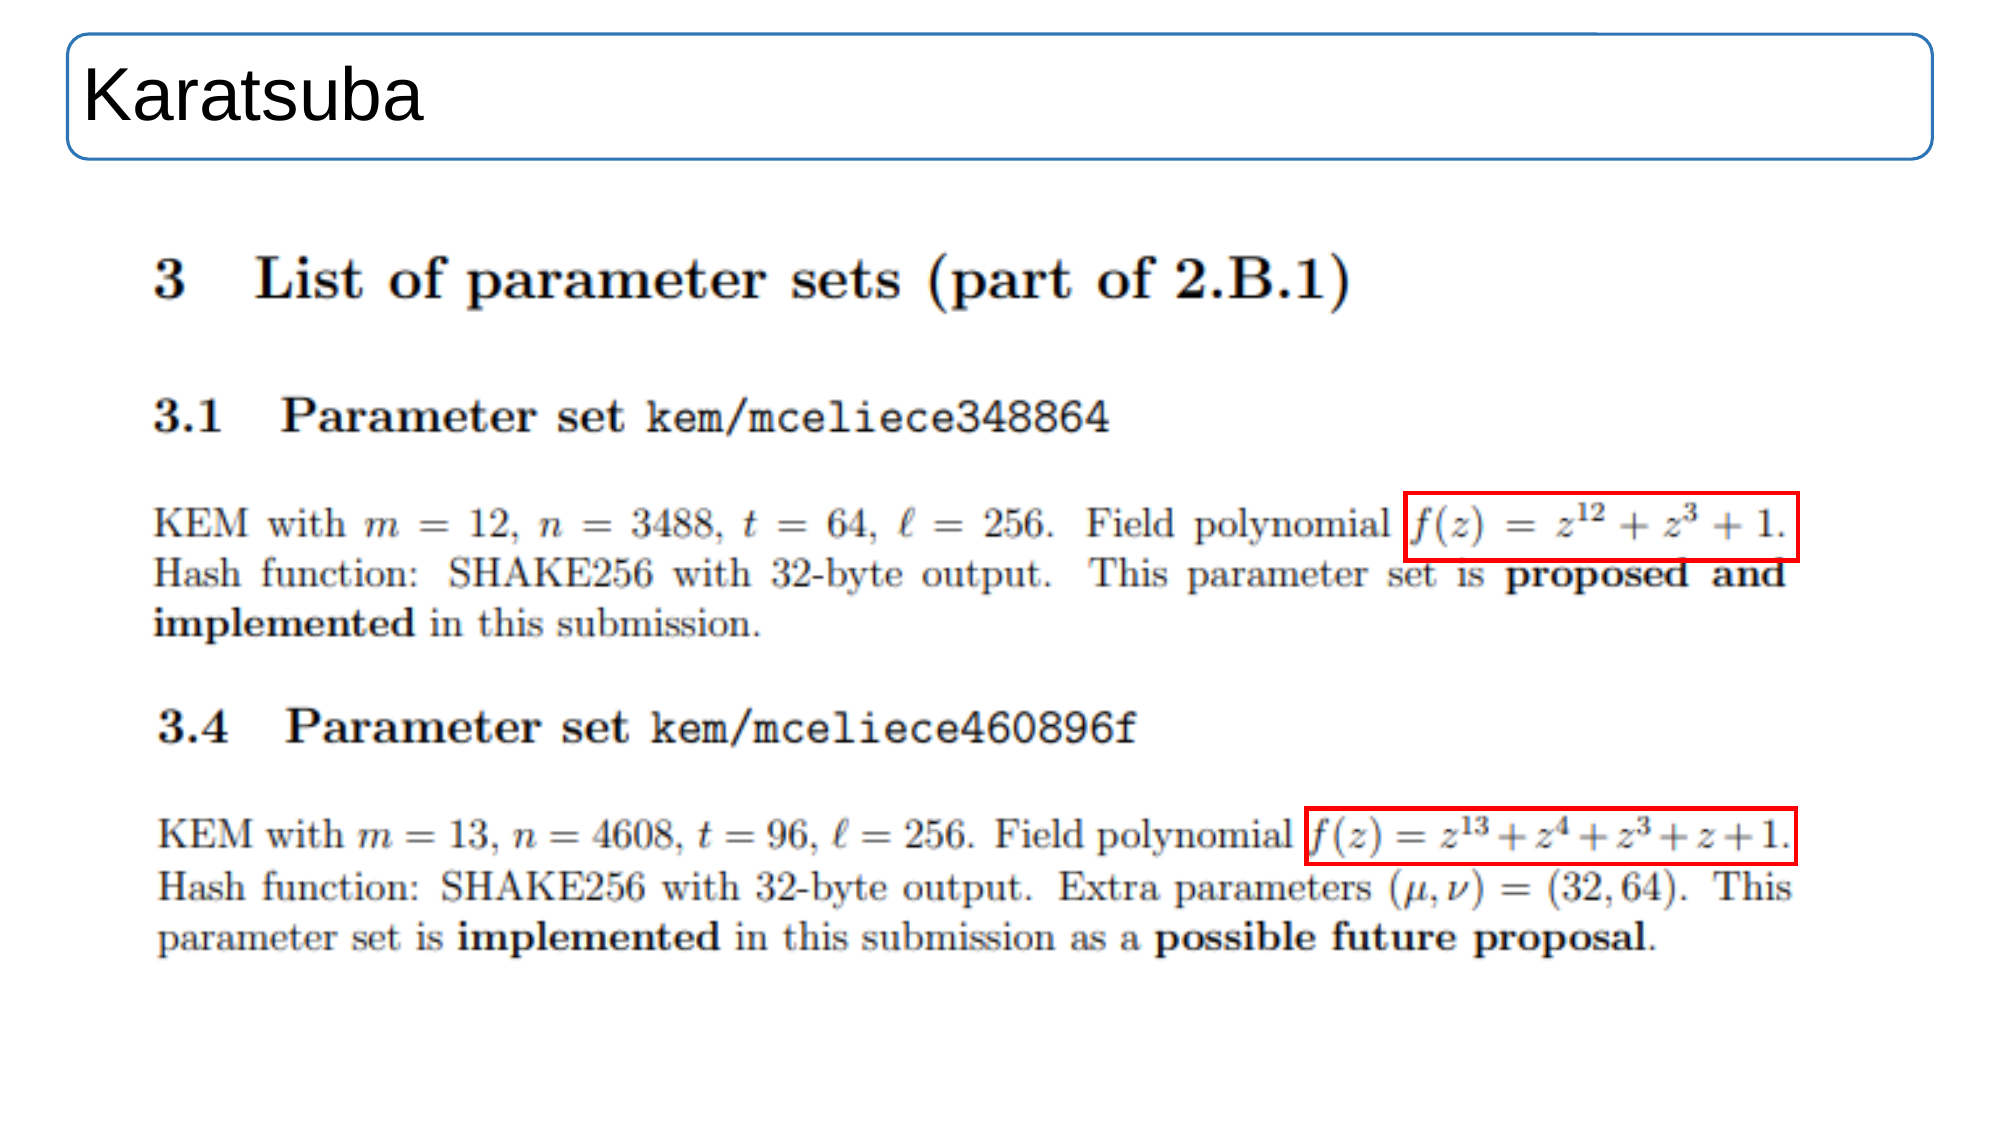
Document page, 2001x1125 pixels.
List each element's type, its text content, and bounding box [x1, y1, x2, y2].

title Karatsuba [67, 34, 1933, 160]
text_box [129, 249, 1843, 998]
